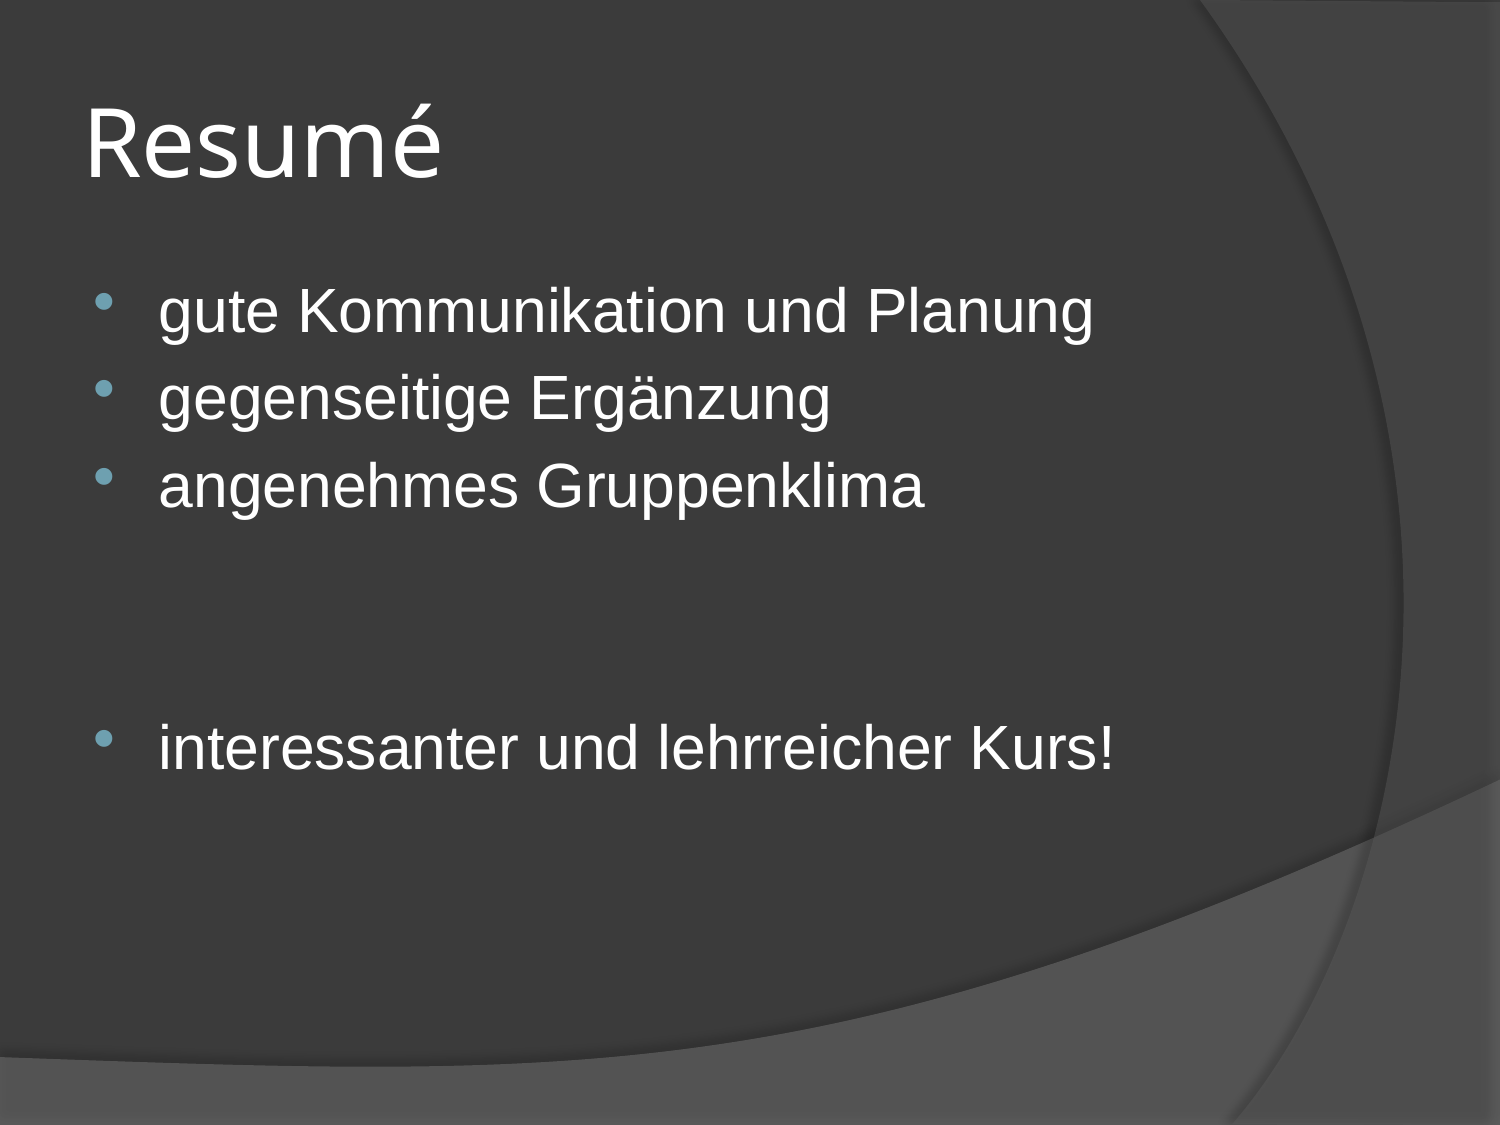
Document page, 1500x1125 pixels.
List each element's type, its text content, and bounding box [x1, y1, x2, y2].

title Resumé [75, 45, 1300, 233]
list gute Kommunikation und Planung gegenseitige Ergänzung angenehmes Gruppenklima interessanter und lehrreicher Kurs! [75, 262, 1300, 1005]
